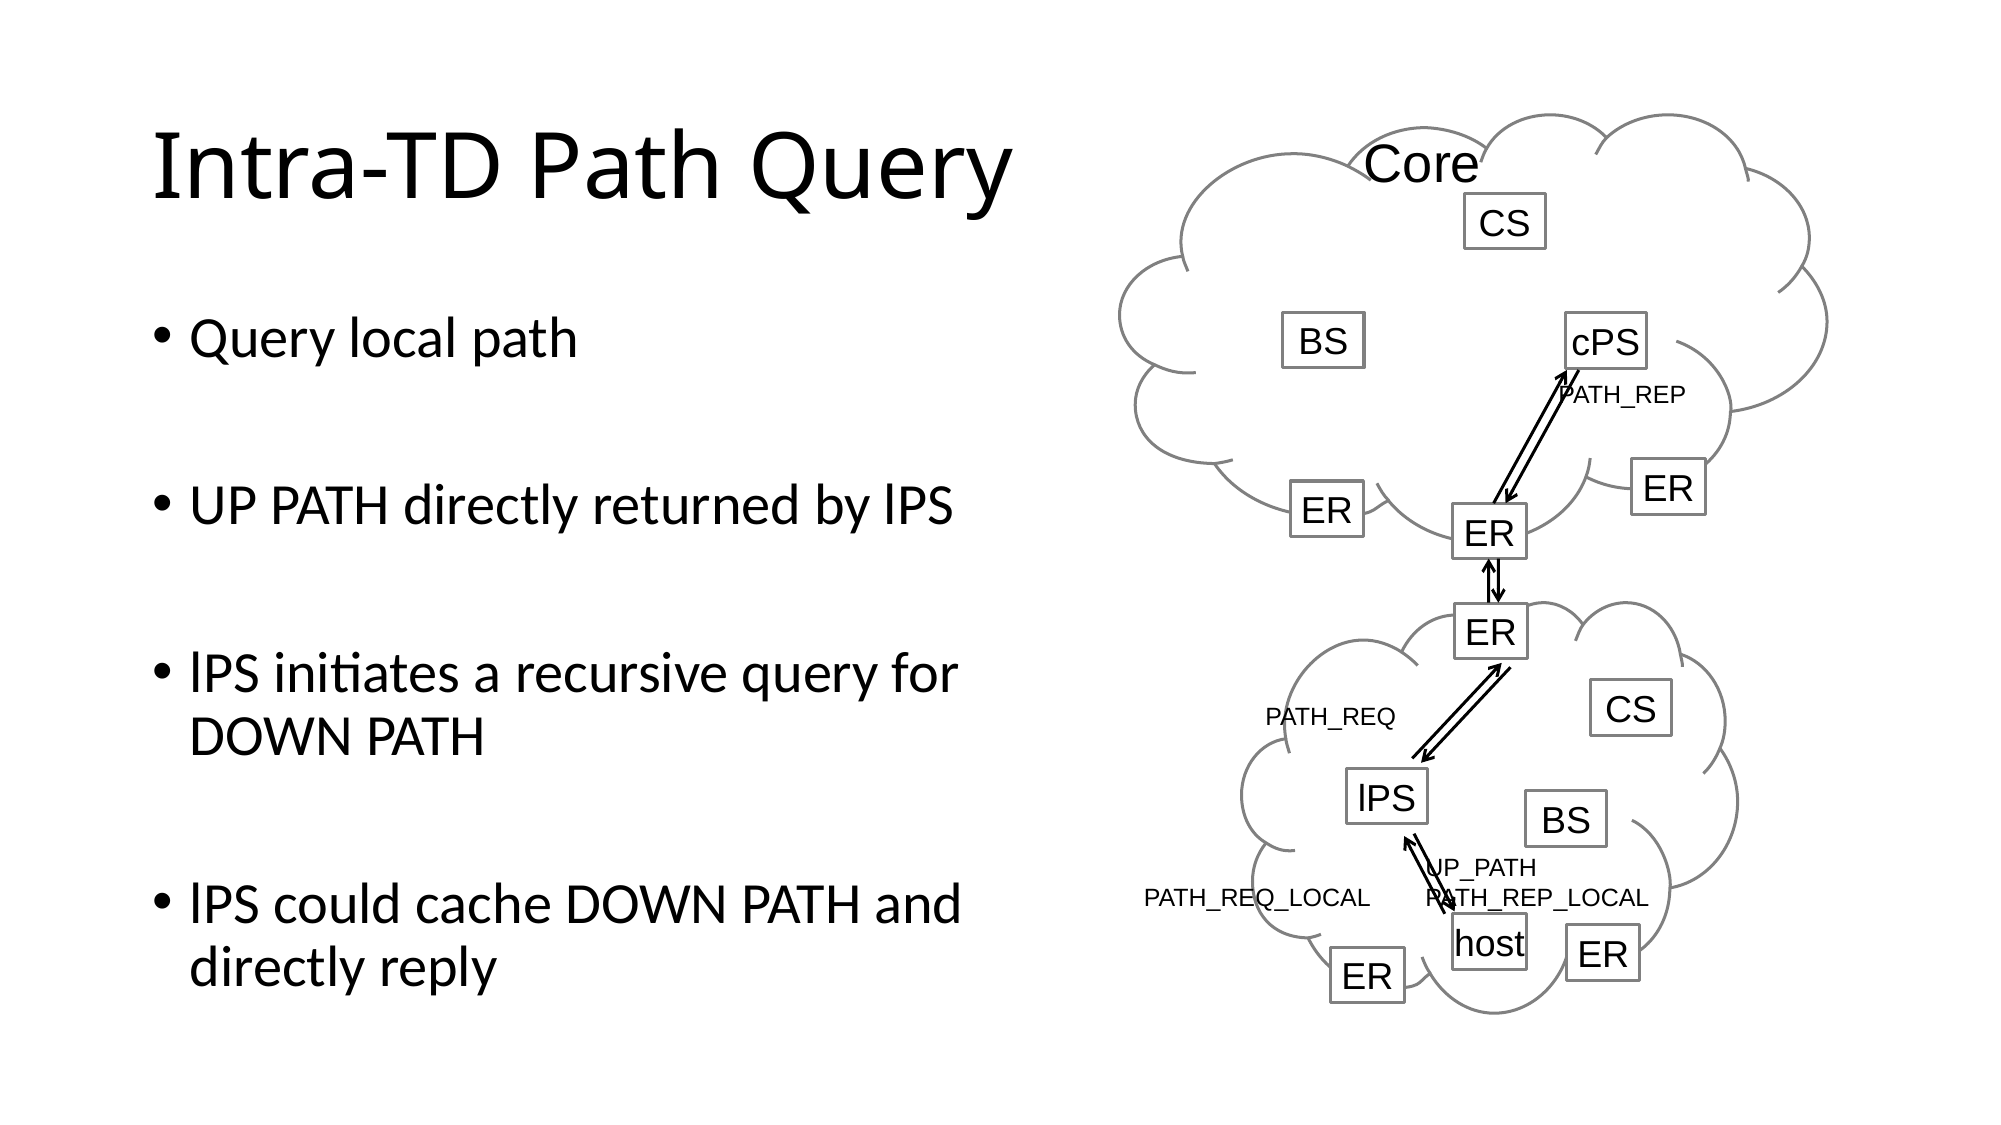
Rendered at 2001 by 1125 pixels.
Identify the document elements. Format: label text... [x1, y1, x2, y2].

title Intra-TD Path Query [137, 59, 1863, 278]
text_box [1119, 114, 1828, 1014]
list Query local path UP PATH directly returned by lPS lPS initiates a recursive query for DOWN PATH lPS could cache DOWN PATH and directly reply [137, 299, 1100, 1014]
